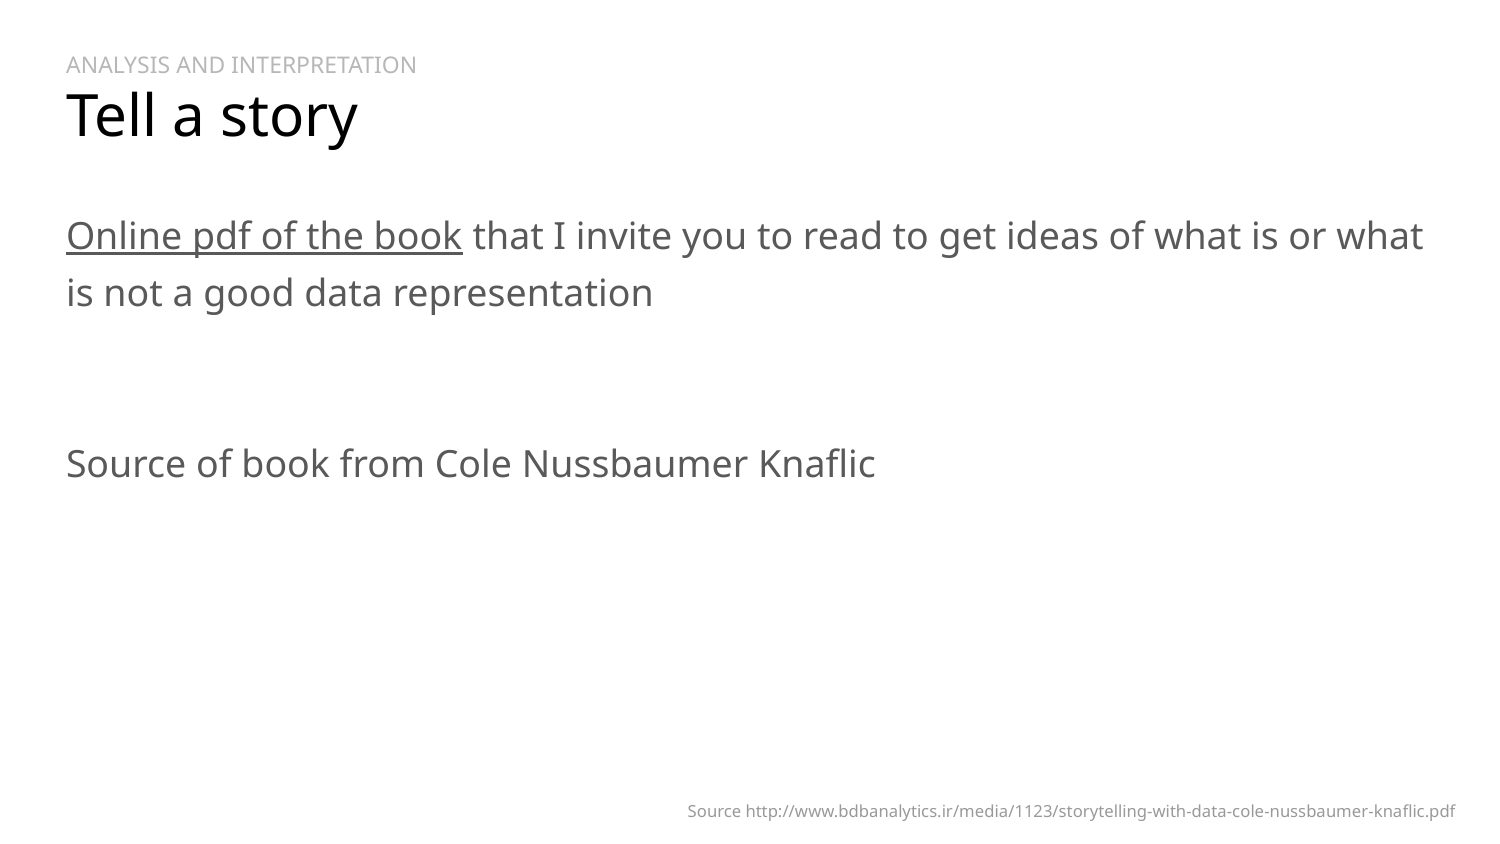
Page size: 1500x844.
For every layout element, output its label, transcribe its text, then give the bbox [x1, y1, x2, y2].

text_box Source http://www.bdbanalytics.ir/media/1123/storytelling-with-data-cole-nussbaumer-knaflic.pdf [474, 785, 1472, 817]
title ANALYSIS AND INTERPRETATION Tell a story [51, 35, 1449, 130]
list Online pdf of the book that I invite you to read to get ideas of what is or what is not a good data representation Source of book from Cole Nussbaumer Knaflic [51, 189, 1449, 750]
